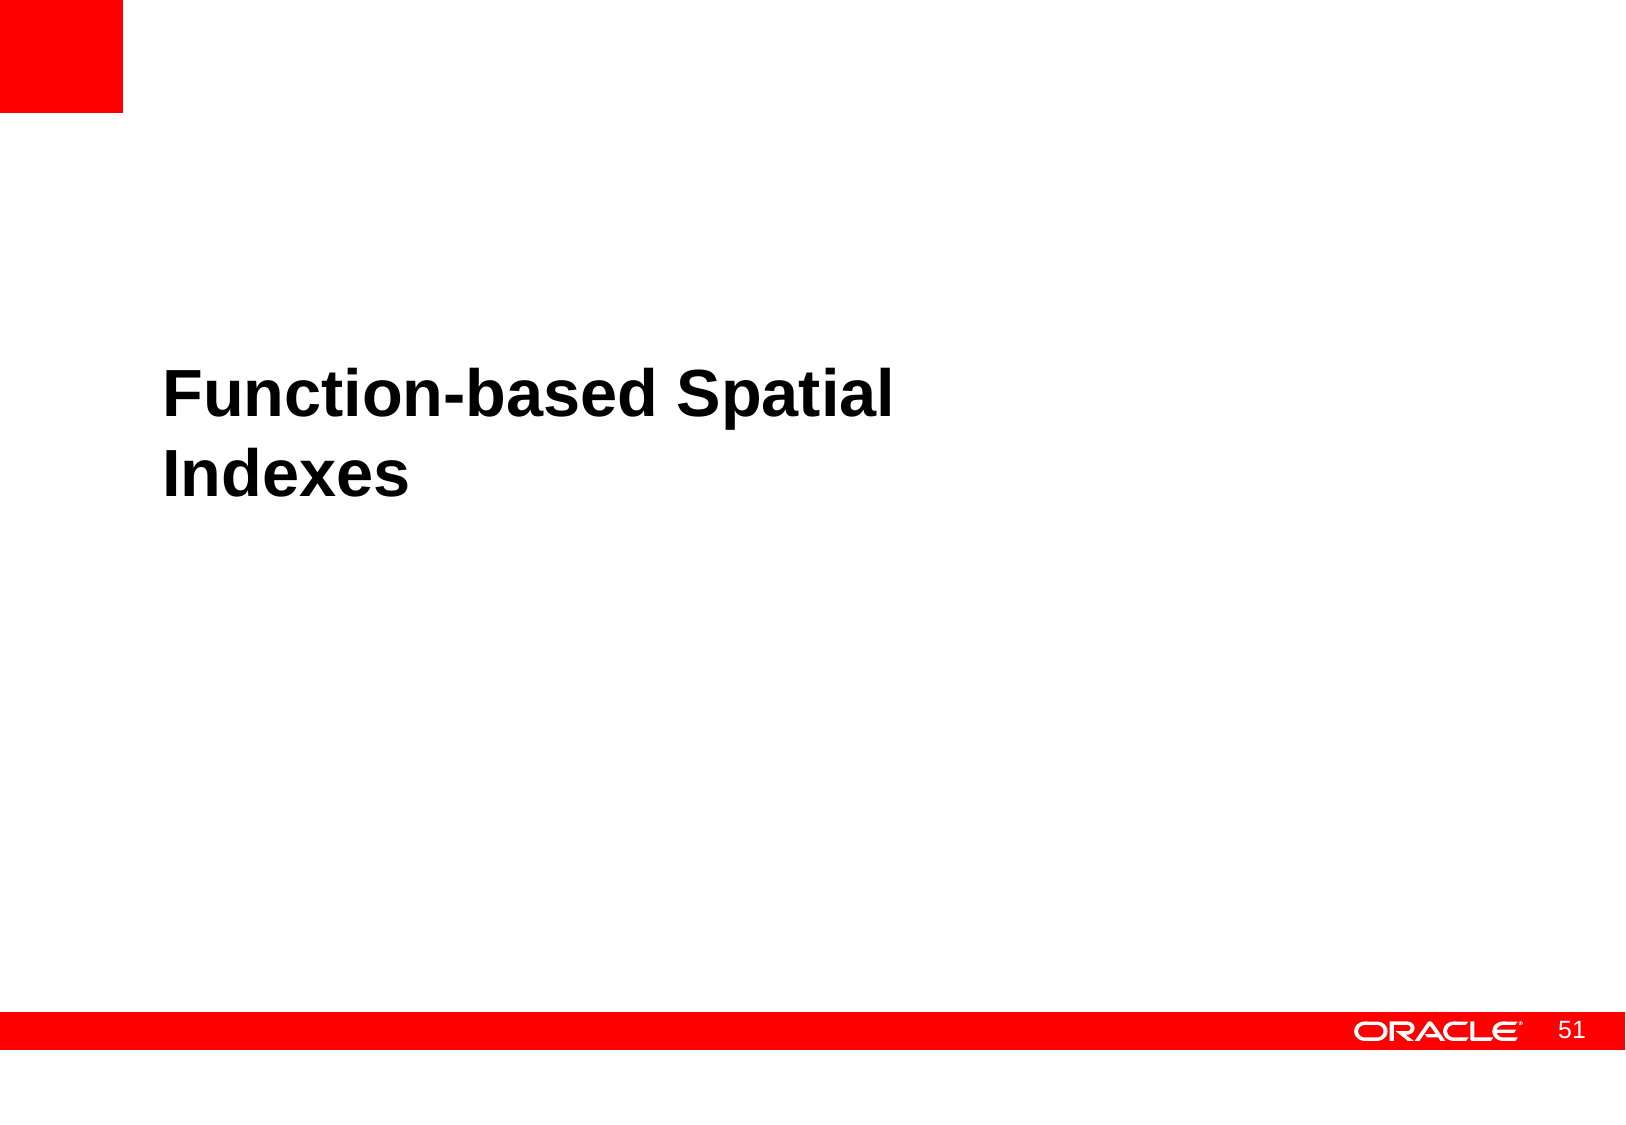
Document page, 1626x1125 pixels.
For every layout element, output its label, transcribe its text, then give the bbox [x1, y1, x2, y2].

picture [0, 0, 123, 113]
text_box Function-based Spatial Indexes [162, 349, 1040, 510]
picture [0, 1012, 1625, 1050]
